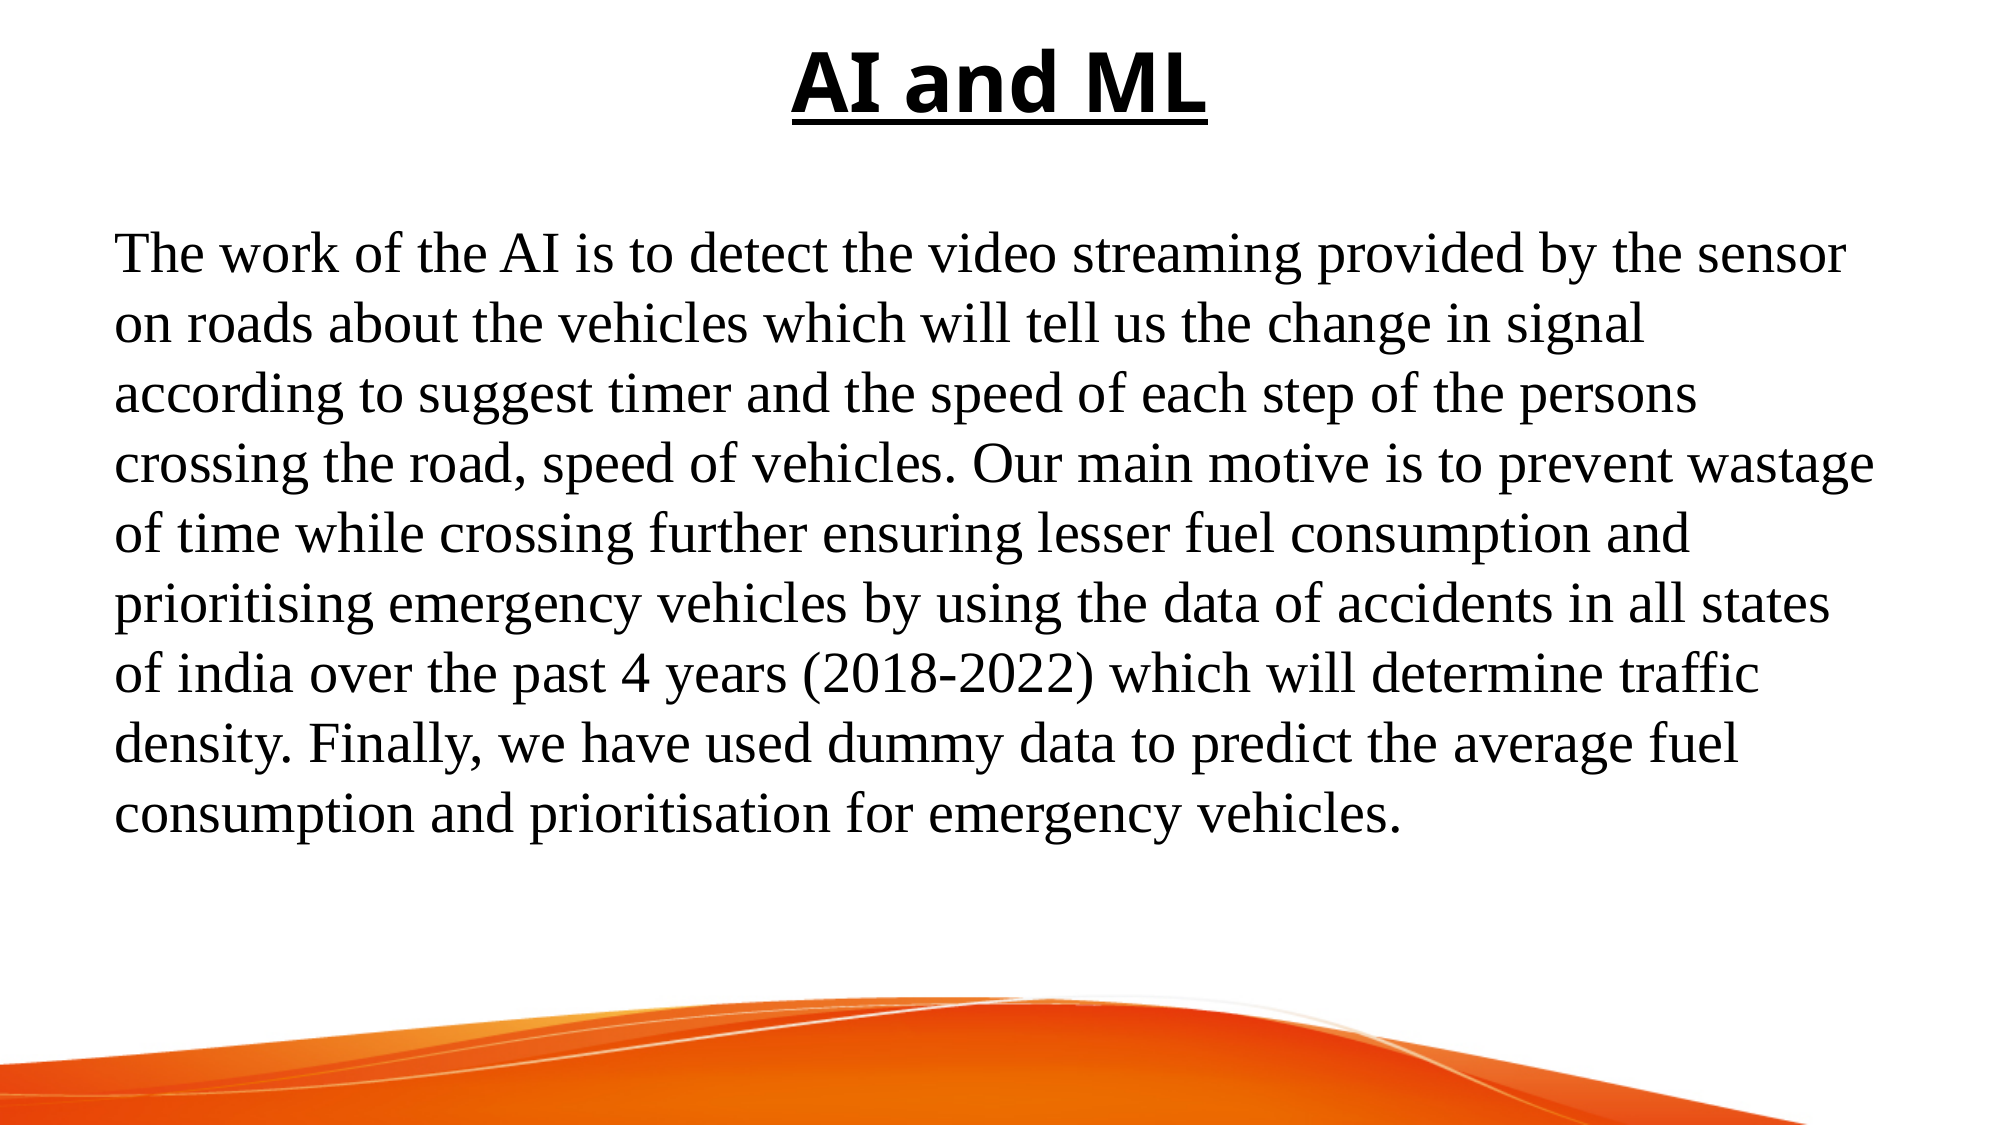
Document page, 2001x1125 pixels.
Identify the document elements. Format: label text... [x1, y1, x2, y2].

list The work of the AI is to detect the video streaming provided by the sensor on roads about the vehicles which will tell us the change in signal according to suggest timer and the speed of each step of the persons crossing the road, speed of vehicles. Our main motive is to prevent wastage of time while crossing further ensuring lesser fuel consumption and prioritising emergency vehicles by using the data of accidents in all states of india over the past 4 years (2018-2022) which will determine traffic density. Finally, we have used dummy data to predict the average fuel consumption and prioritisation for emergency vehicles. [99, 206, 1901, 1020]
title AI and ML [99, 30, 1901, 127]
picture [0, 0, 2000, 1125]
